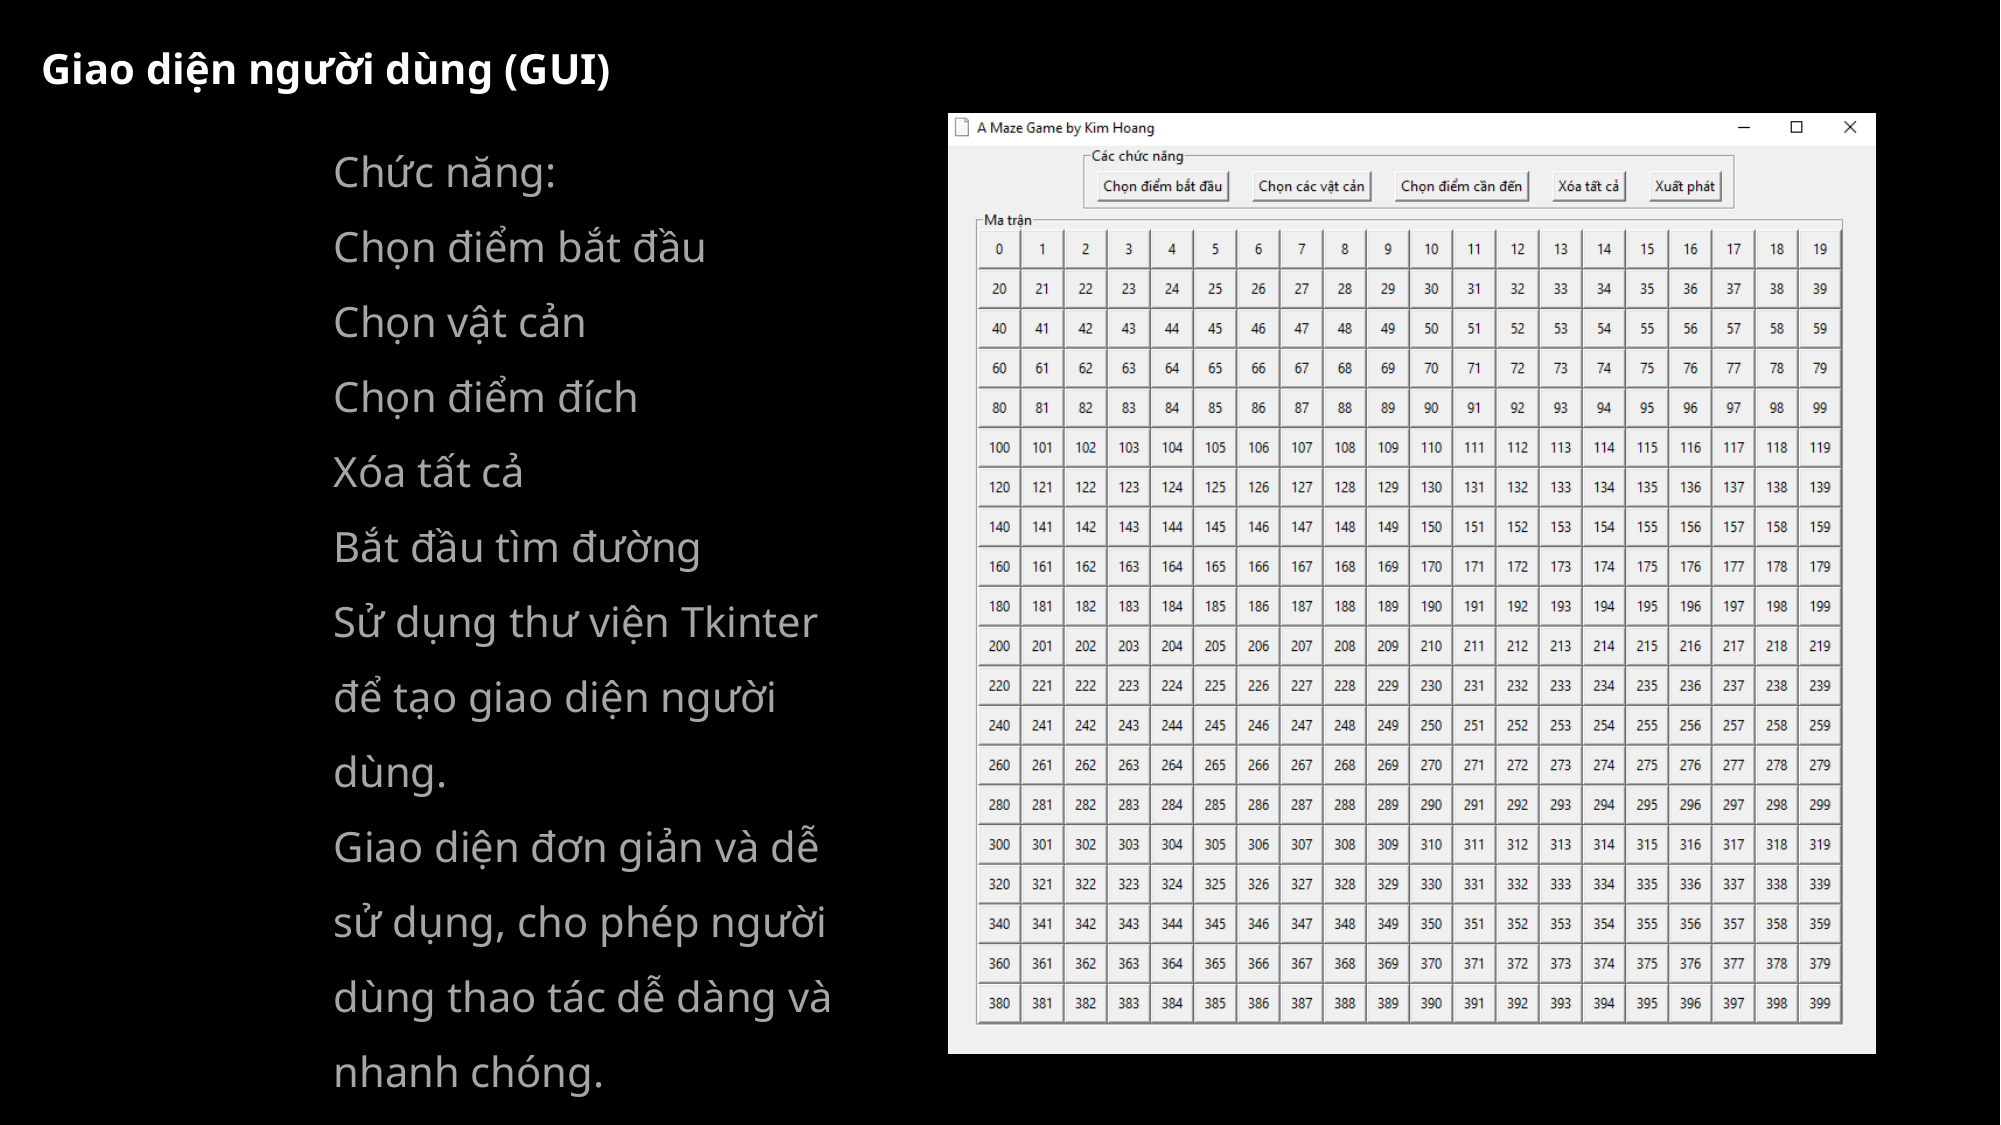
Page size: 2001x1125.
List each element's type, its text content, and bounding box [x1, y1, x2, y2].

title Giao diện người dùng (GUI) [26, 25, 736, 136]
picture [947, 113, 1876, 1054]
list Chức năng: Chọn điểm bắt đầu Chọn vật cản Chọn điểm đích Xóa tất cả Bắt đầu tìm đường Sử dụng thư viện Tkinter để tạo giao diện người dùng. Giao diện đơn giản và dễ sử dụng, cho phép người dùng thao tác dễ dàng và nhanh chóng. Đảm bảo tính tương thích trên nhiều nền tảng và hệ điều hành. [318, 113, 892, 1125]
